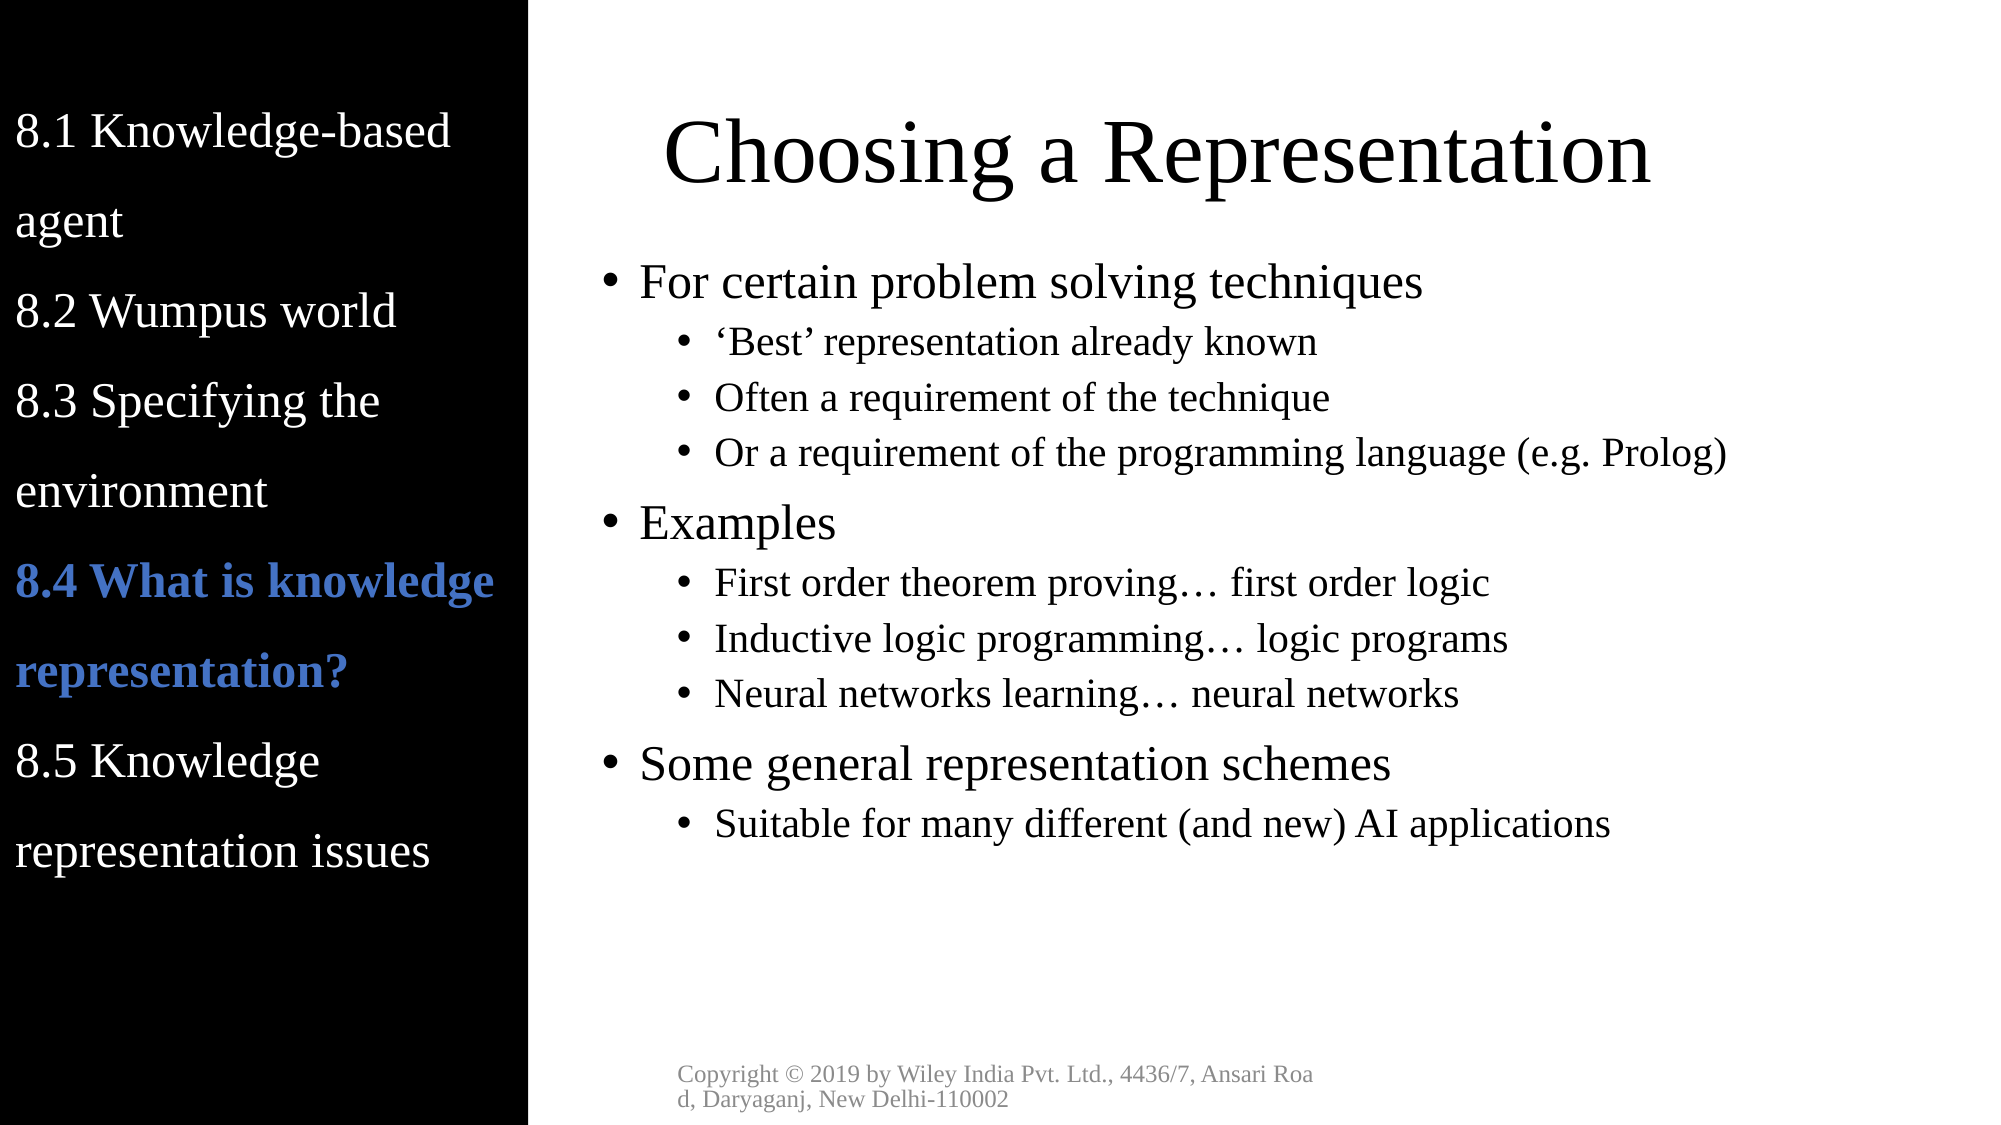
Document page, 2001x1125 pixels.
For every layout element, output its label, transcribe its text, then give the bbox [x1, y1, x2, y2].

text_box 8.1 Knowledge-based agent 8.2 Wumpus world 8.3 Specifying the environment 8.4 What is knowledge representation? 8.5 Knowledge representation issues [0, 0, 529, 1125]
footer Copyright © 2019 by Wiley India Pvt. Ltd., 4436/7, Ansari Road, Daryaganj, New Delhi-110002 [662, 1042, 1338, 1103]
list For certain problem solving techniques ‘Best’ representation already known Often a requirement of the technique Or a requirement of the programming language (e.g. Prolog) Examples First order theorem proving… first order logic Inductive logic programming… logic programs Neural networks learning… neural networks Some general representation schemes Suitable for many different (and new) AI applications [586, 247, 1863, 948]
title Choosing a Representation [586, 79, 1732, 227]
